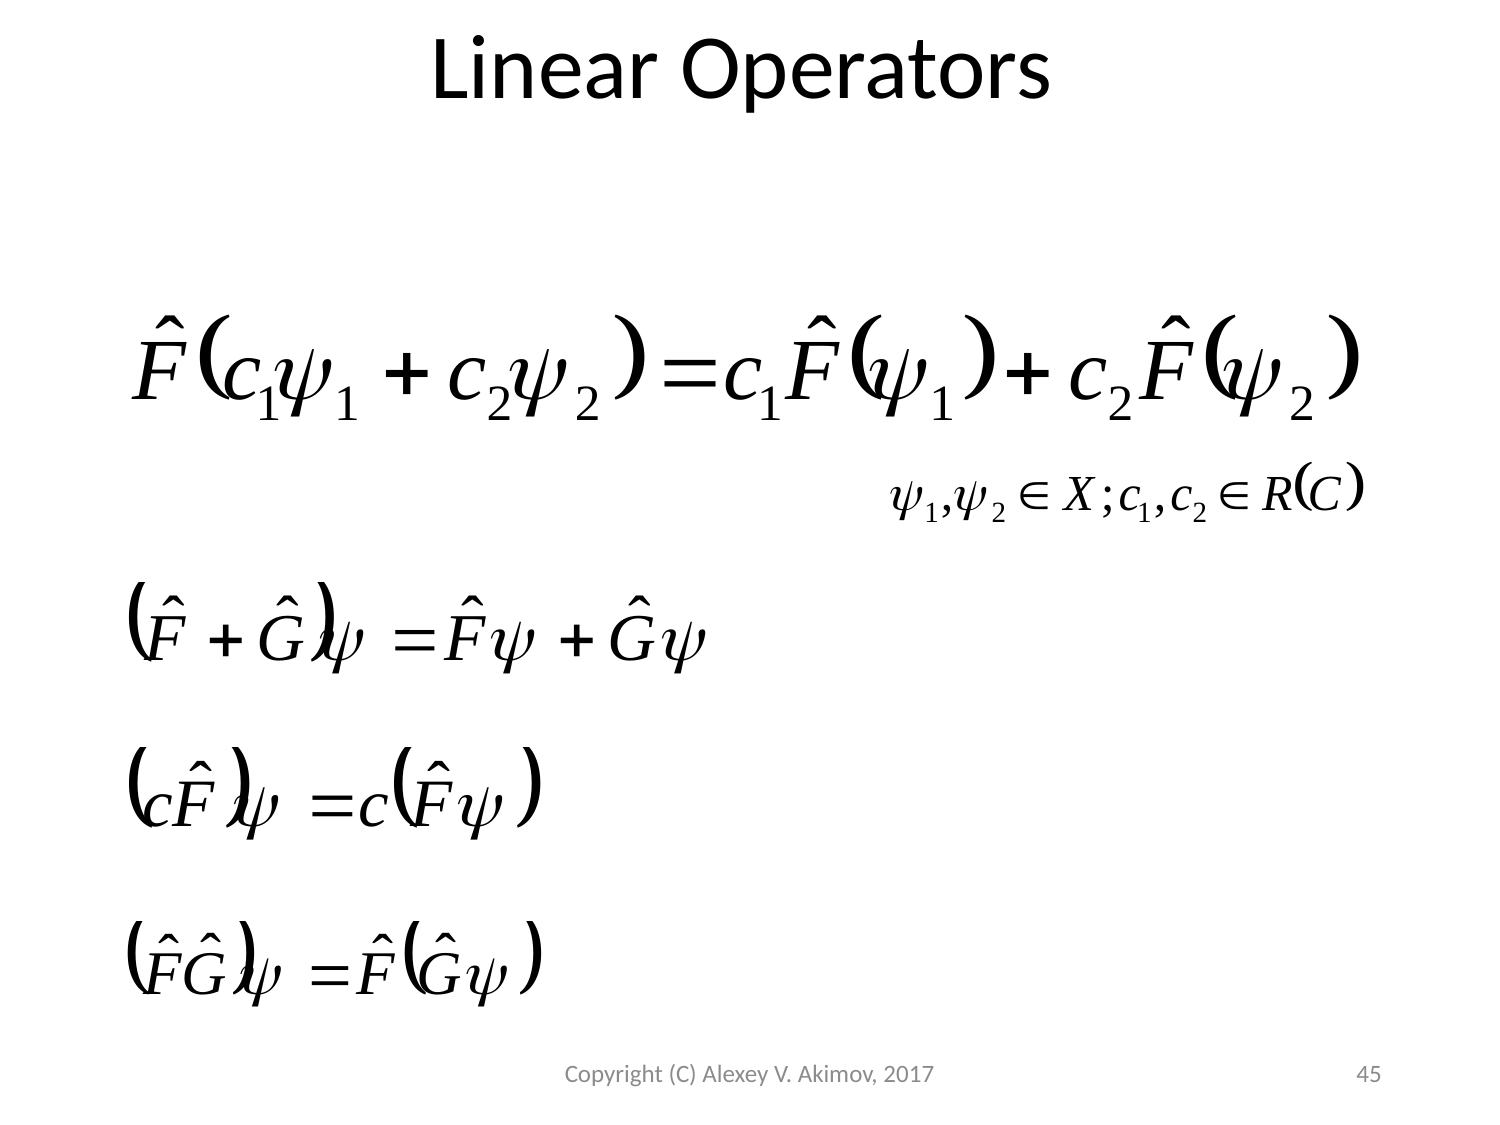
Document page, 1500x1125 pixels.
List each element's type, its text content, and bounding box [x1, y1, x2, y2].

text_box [886, 459, 1368, 532]
footer Copyright (C) Alexey V. Akimov, 2017 [496, 1042, 1004, 1103]
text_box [116, 582, 726, 689]
slide_number 45 [1059, 1042, 1397, 1103]
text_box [116, 921, 542, 1021]
text_box Linear Operators [415, 0, 1069, 125]
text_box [116, 747, 542, 855]
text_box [116, 297, 1368, 436]
